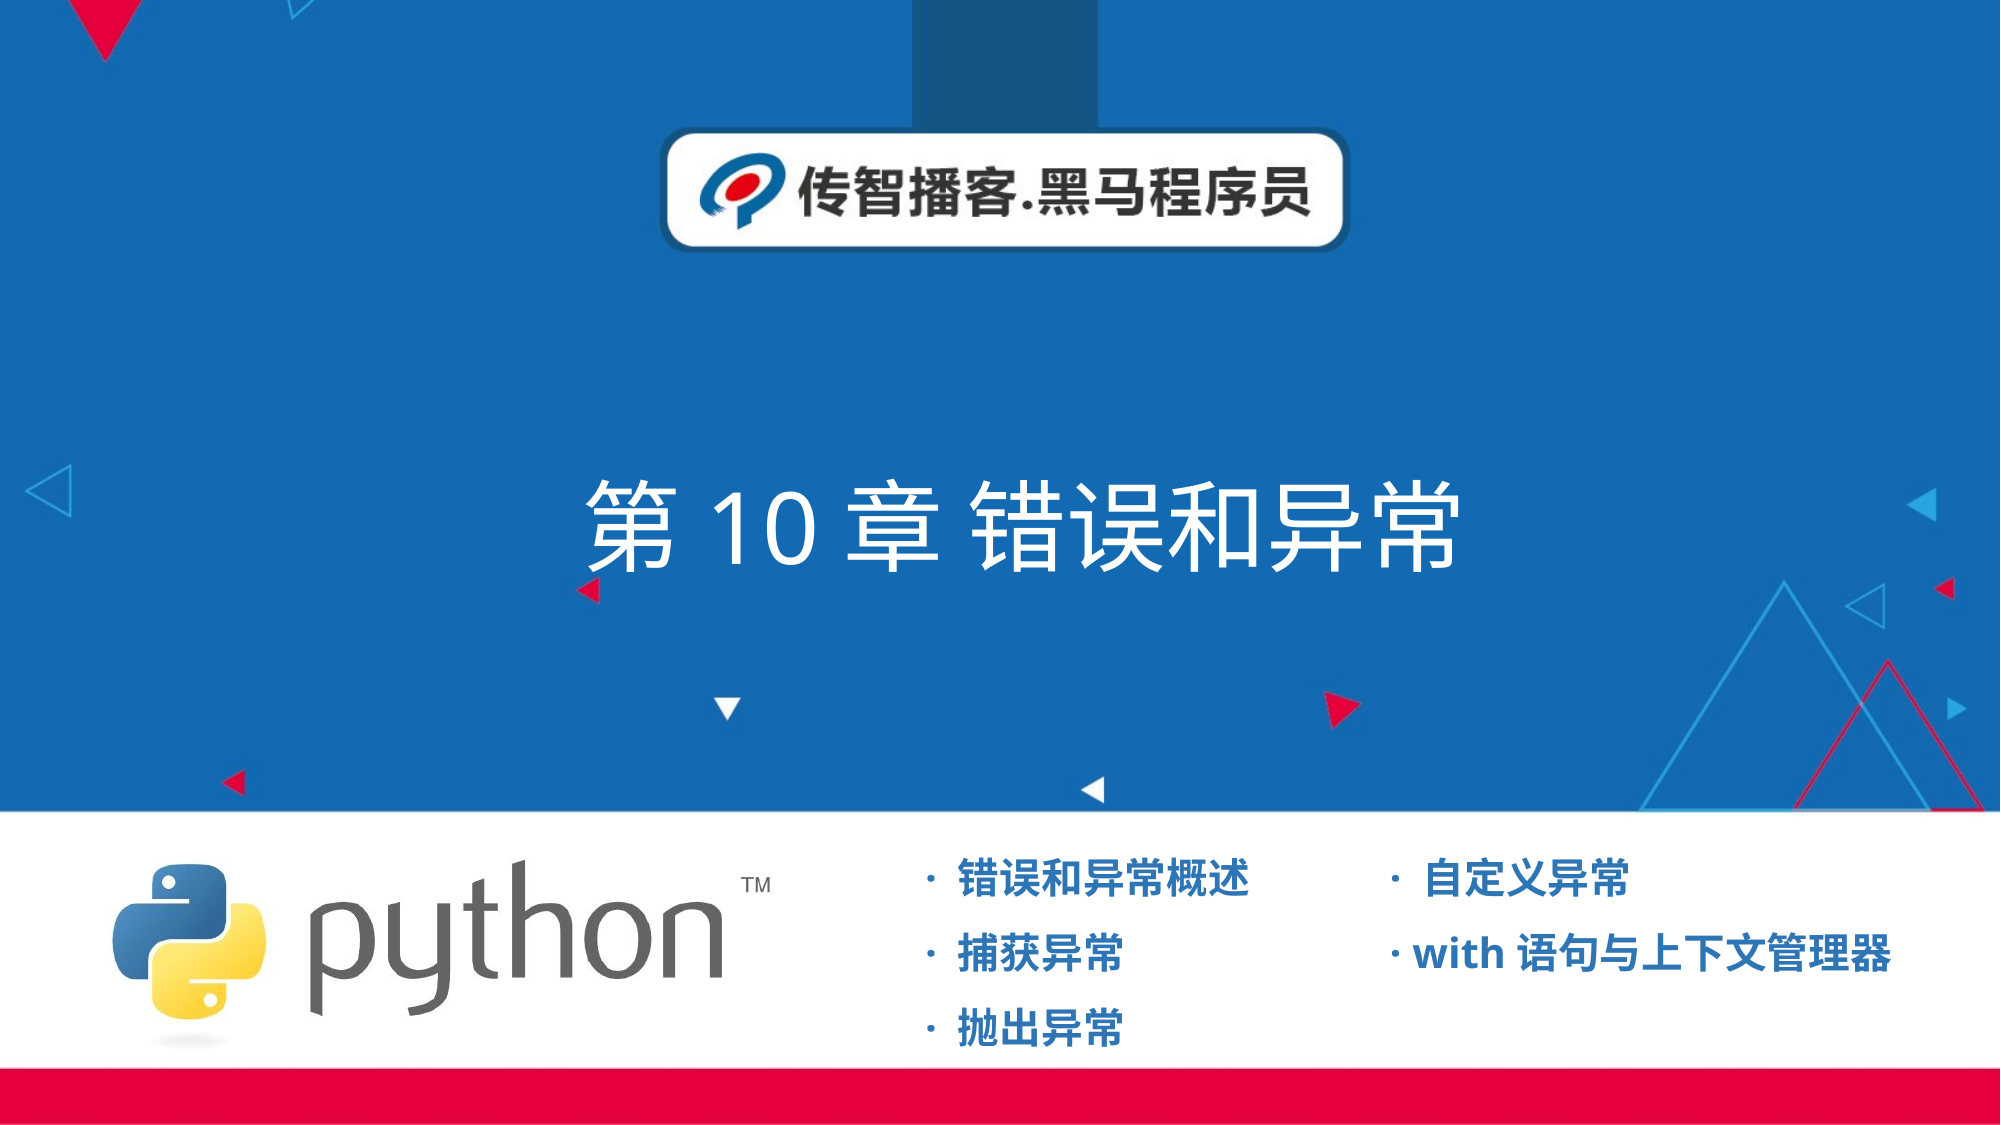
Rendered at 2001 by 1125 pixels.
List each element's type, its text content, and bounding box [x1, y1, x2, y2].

picture [0, 0, 2000, 1125]
title 第10章 错误和异常 [273, 280, 1774, 595]
text_box · 错误和异常概述 · 捕获异常 · 抛出异常 [910, 819, 1375, 1060]
text_box · 自定义异常 · with语句与上下文管理器 [1374, 819, 1909, 985]
